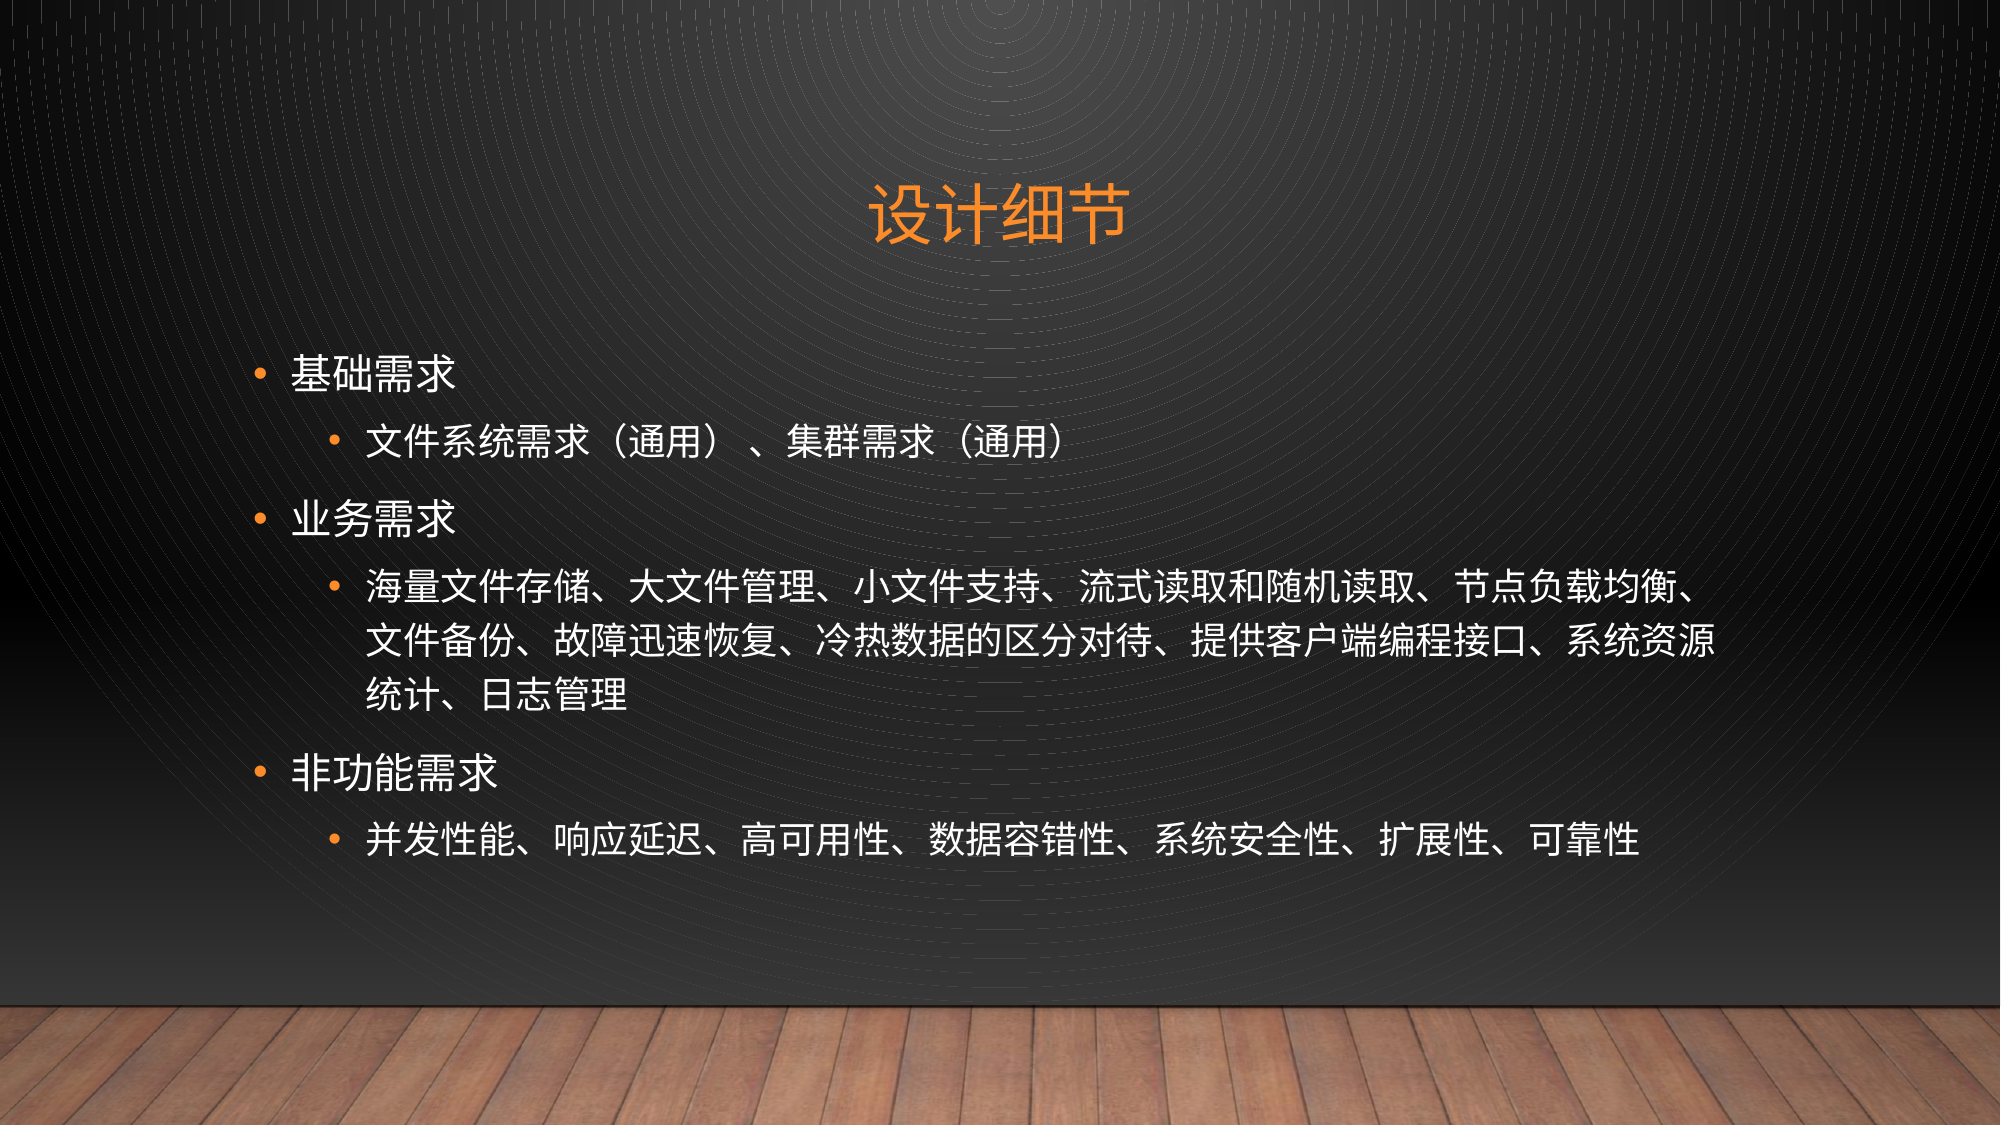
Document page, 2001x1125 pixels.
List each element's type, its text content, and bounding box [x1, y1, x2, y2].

title 设计细节 [238, 131, 1763, 305]
picture [0, 1005, 2000, 1125]
list 基础需求 文件系统需求（通用） 、集群需求（通用） 业务需求 海量文件存储、大文件管理、小文件支持、流式读取和随机读取、节点负载均衡、文件备份、故障迅速恢复、冷热数据的区分对待、提供客户端编程接口、系统资源统计、日志管理 非功能需求 并发性能、响应延迟、高可用性、数据容错性、系统安全性、扩展性、可靠性 [238, 330, 1763, 897]
